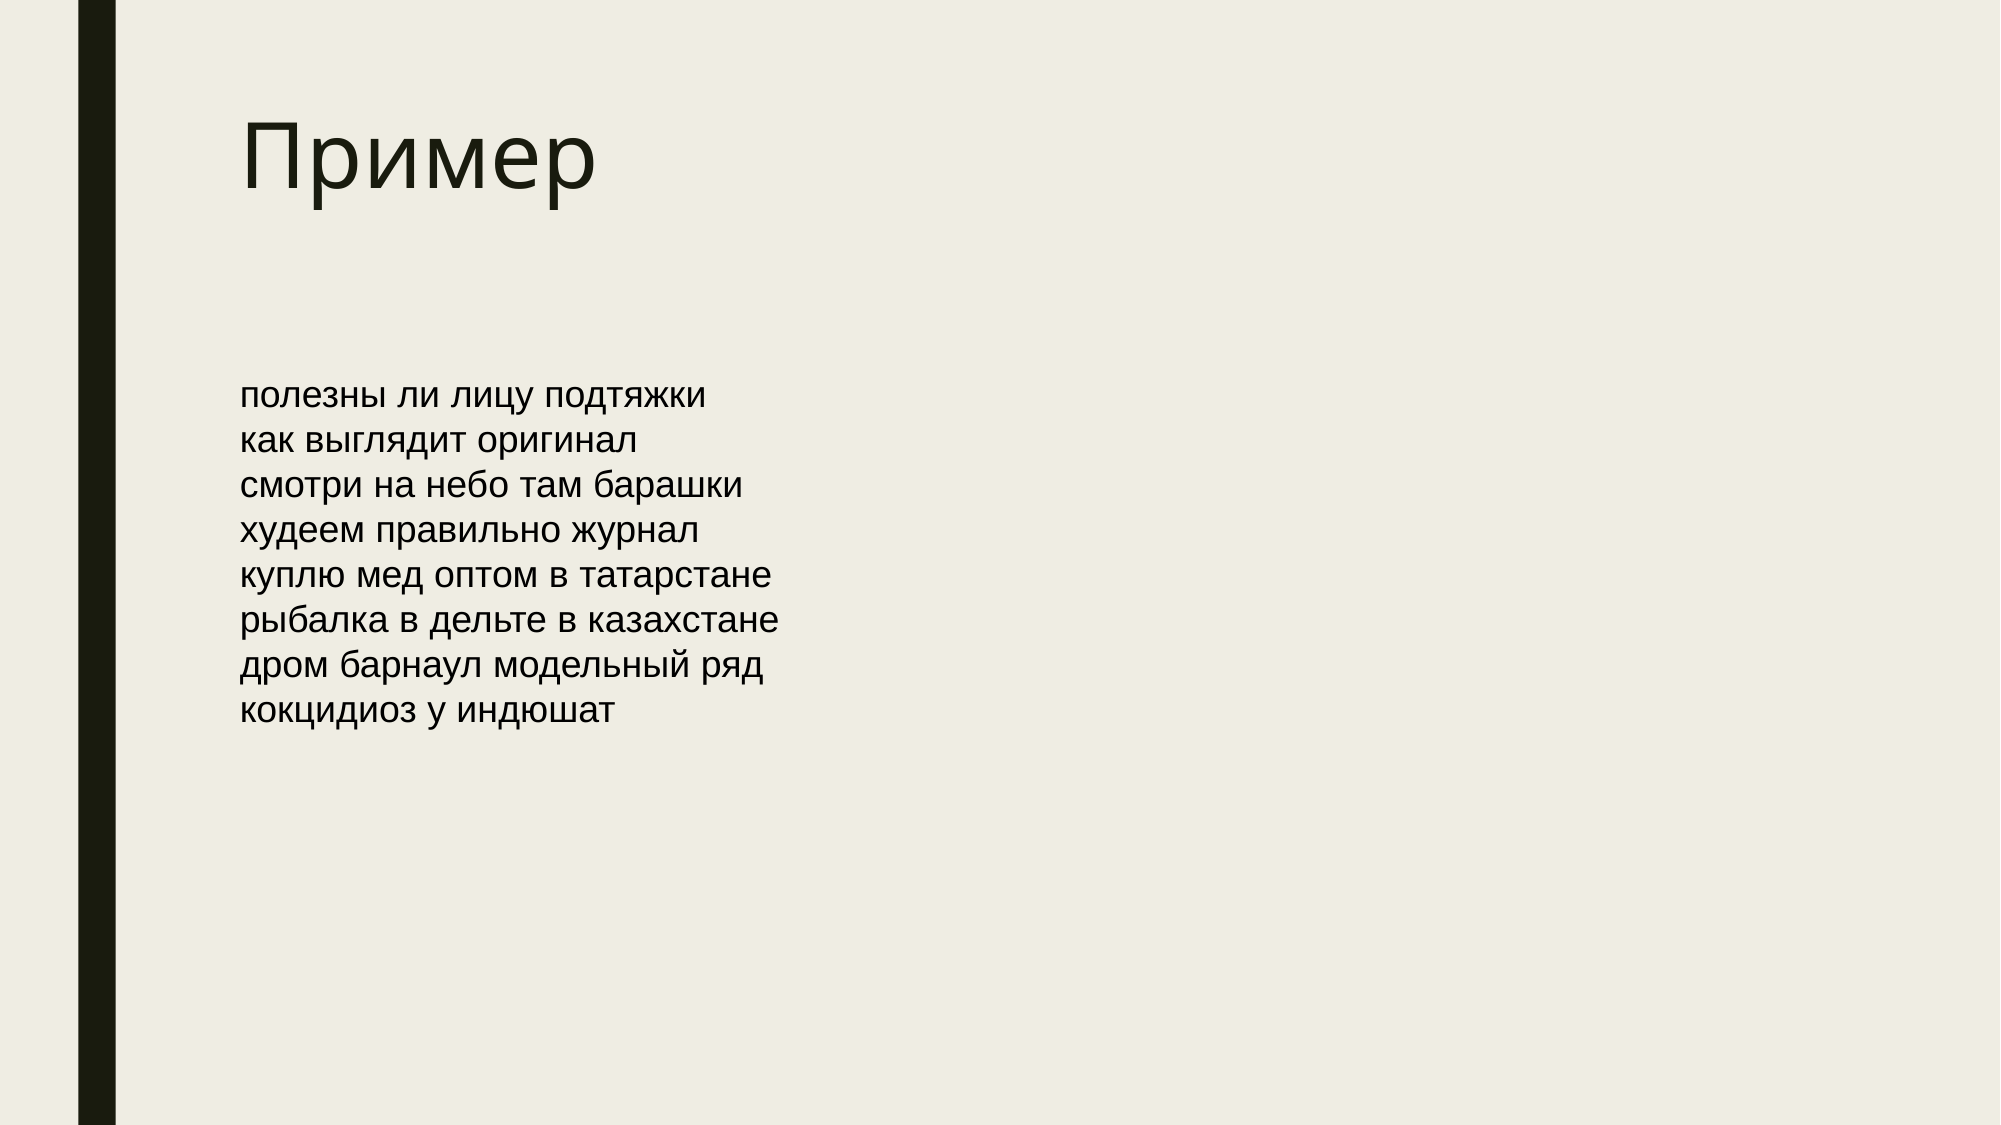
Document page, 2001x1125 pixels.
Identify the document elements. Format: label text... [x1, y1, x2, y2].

text_box полезны ли лицу подтяжки как выглядит оригинал смотри на небо там барашки худеем правильно журнал куплю мед оптом в татарстане рыбалка в дельте в казахстане дром барнаул модельный ряд кокцидиоз у индюшат [225, 362, 1758, 951]
text_box Пример [225, 103, 1800, 347]
